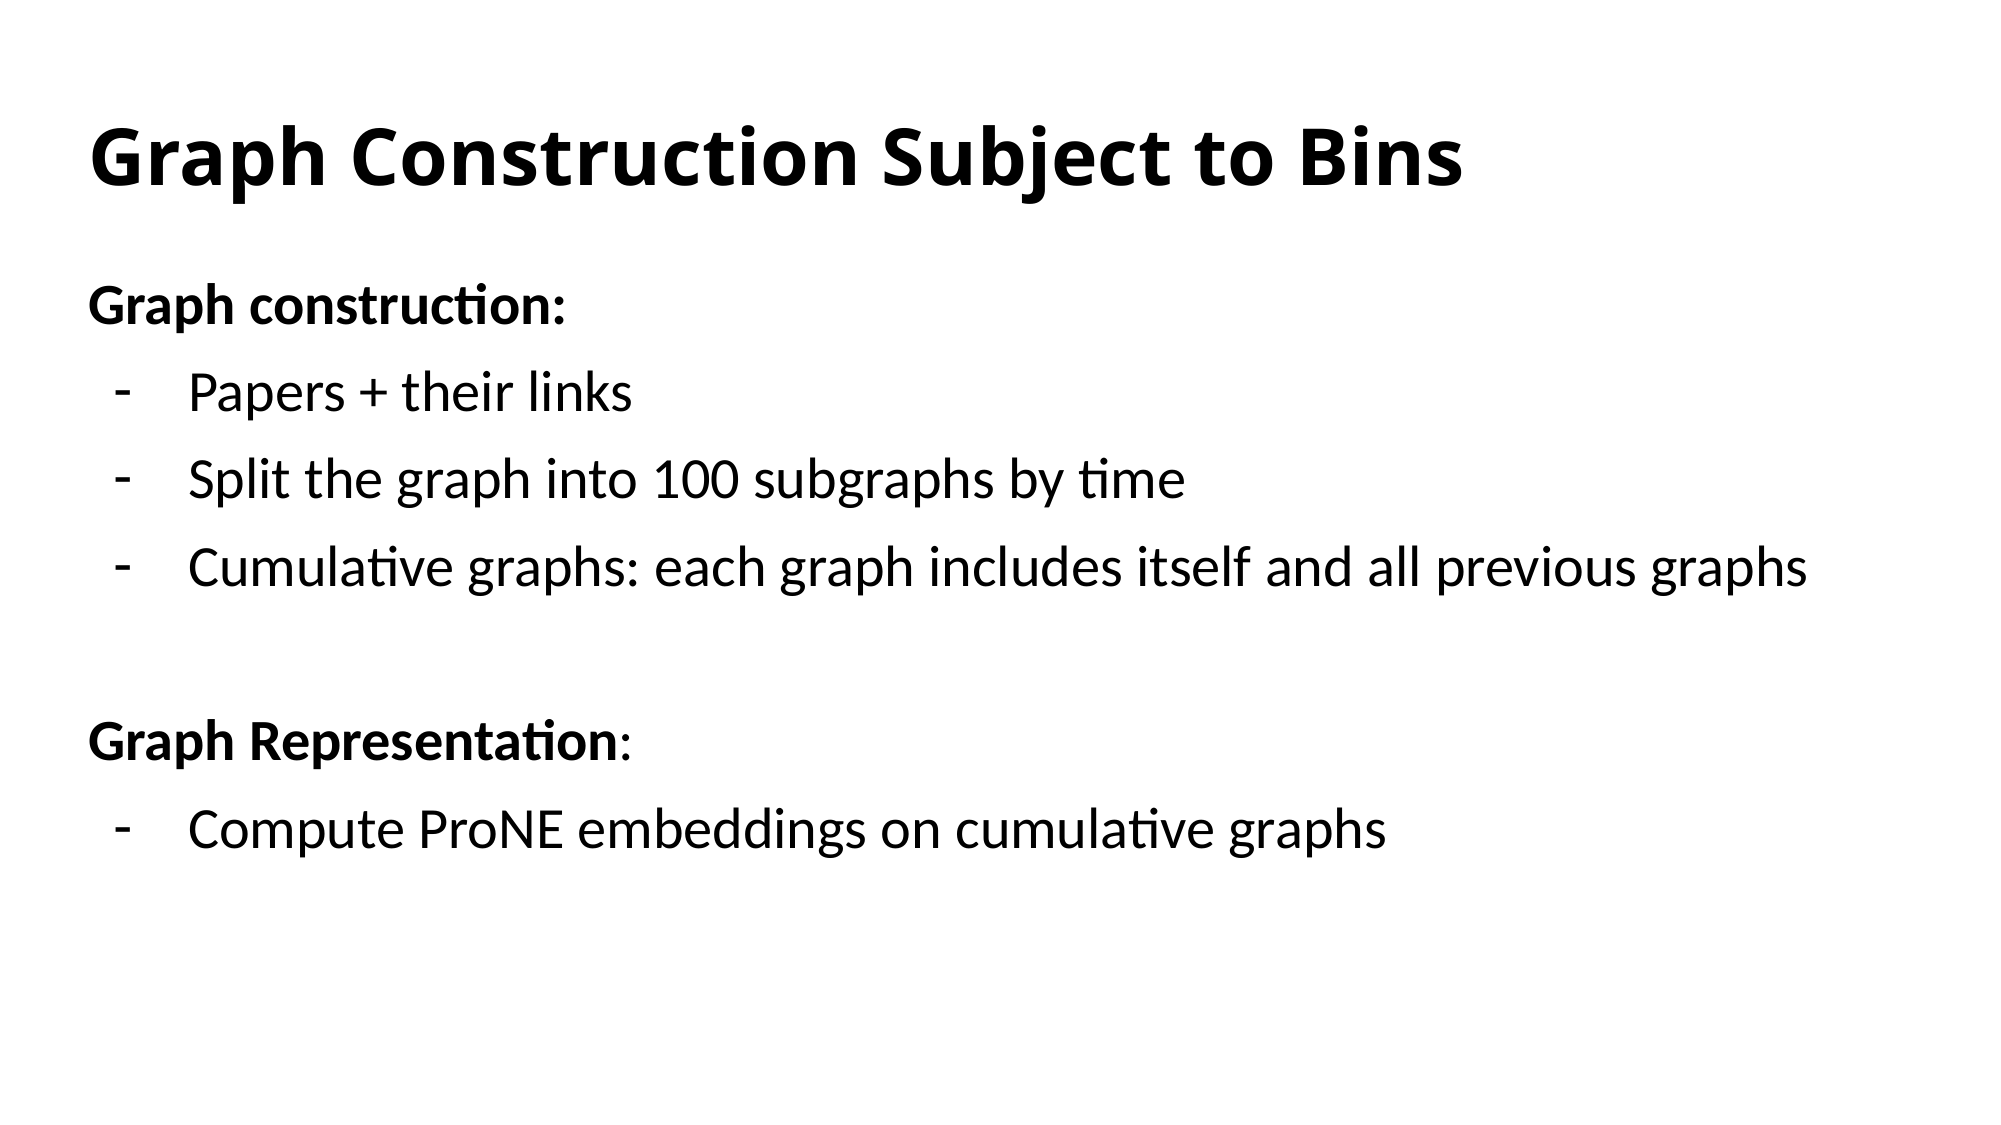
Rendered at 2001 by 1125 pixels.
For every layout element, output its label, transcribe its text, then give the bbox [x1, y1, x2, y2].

title Graph Construction Subject to Bins [68, 97, 1932, 223]
list Graph construction: Papers + their links Split the graph into 100 subgraphs by time Cumulative graphs: each graph includes itself and all previous graphs Graph Representation: Compute ProNE embeddings on cumulative graphs [68, 228, 1932, 1050]
